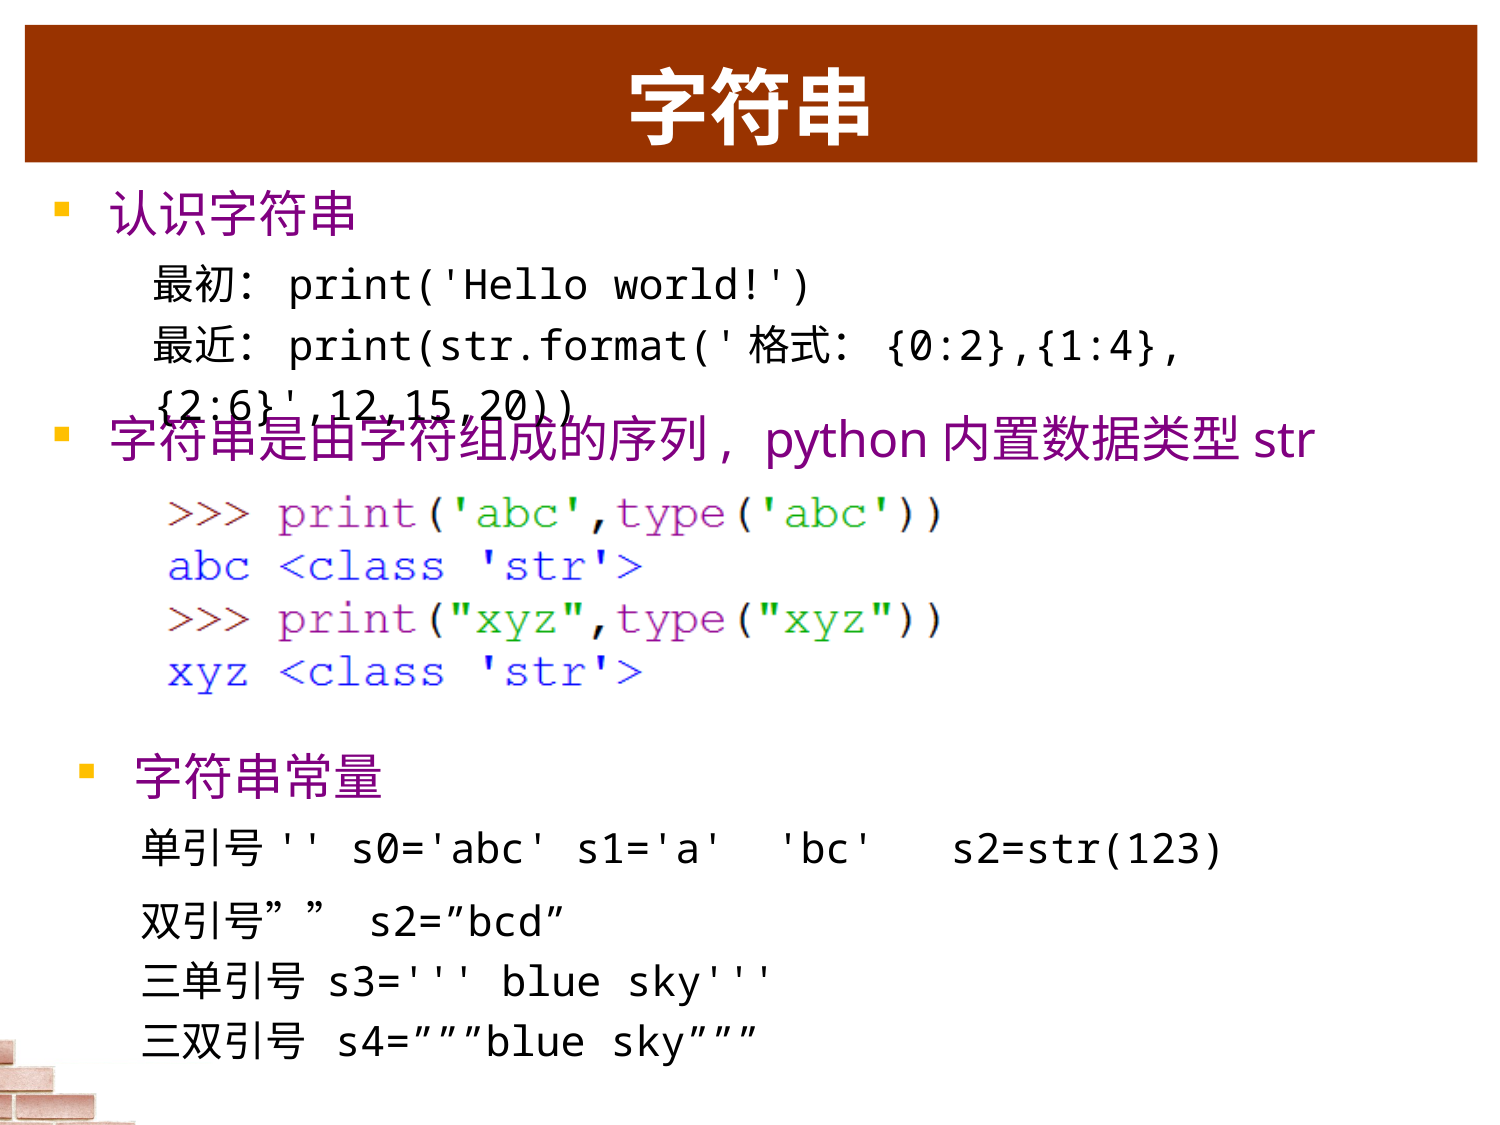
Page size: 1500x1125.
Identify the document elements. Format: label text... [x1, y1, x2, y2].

picture [165, 487, 951, 698]
list 认识字符串 [37, 174, 1490, 828]
text_box 字符串是由字符组成的序列, python内置数据类型str [37, 399, 1425, 475]
text_box 单引号'' s0='abc' s1='a' 'bc' s2=str(123) 双引号”” s2=”bcd” 三单引号 s3=''' blue sky''' 三双引号 s4=”””blue sky””” [87, 814, 1412, 1073]
text_box 最初：print('Hello world!') 最近：print(str.format('格式：{0:2},{1:4},{2:6}',12,15,20)) [138, 240, 1450, 436]
text_box 字符串常量 [62, 737, 453, 813]
picture [0, 992, 213, 1125]
text_box 字符串 [24, 24, 1478, 163]
